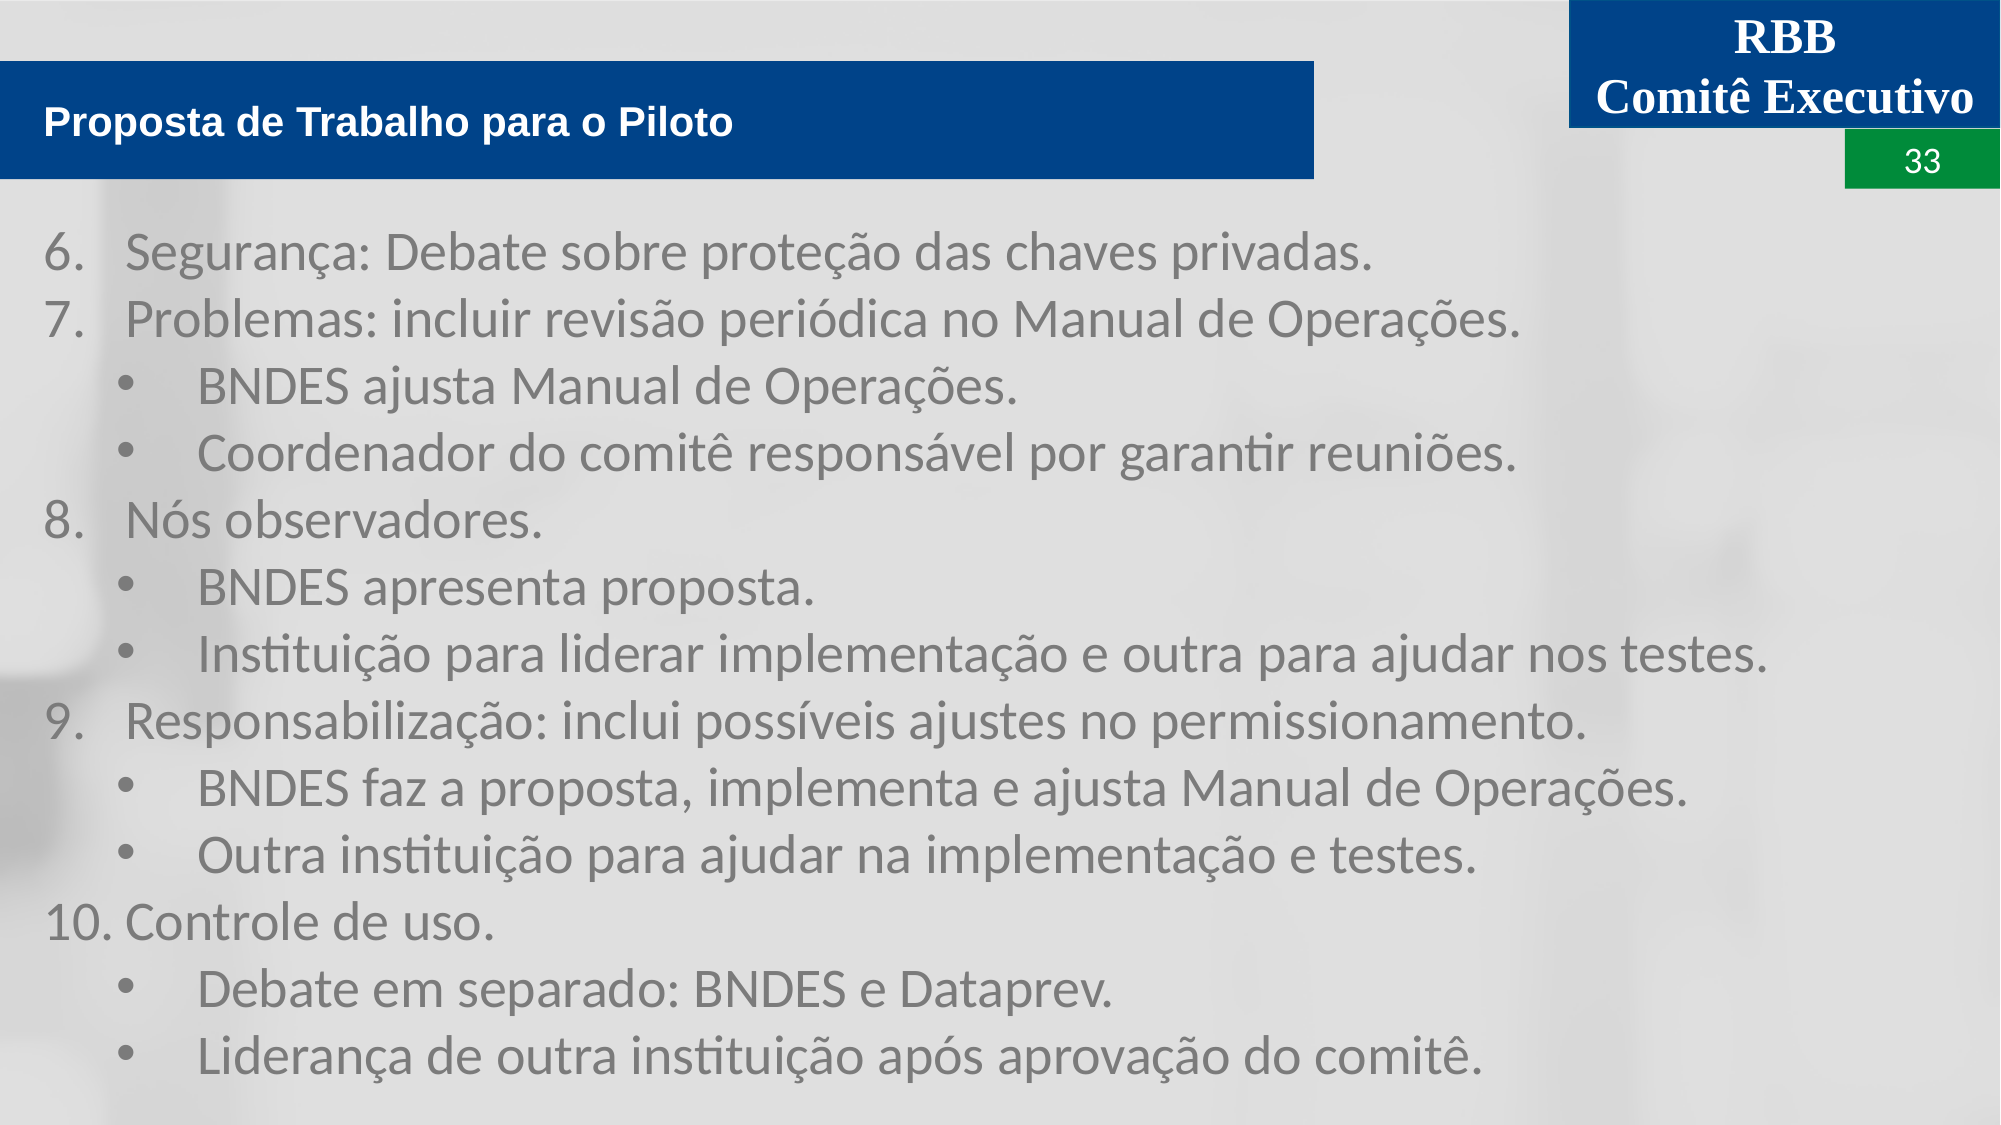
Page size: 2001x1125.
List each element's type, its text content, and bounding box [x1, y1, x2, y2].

text_box Segurança: Debate sobre proteção das chaves privadas. Problemas: incluir revisão periódica no Manual de Operações. BNDES ajusta Manual de Operações. Coordenador do comitê responsável por garantir reuniões. Nós observadores. BNDES apresenta proposta. Instituição para liderar implementação e outra para ajudar nos testes. Responsabilização: inclui possíveis ajustes no permissionamento. BNDES faz a proposta, implementa e ajusta Manual de Operações. Outra instituição para ajudar na implementação e testes. Controle de uso. Debate em separado: BNDES e Dataprev. Liderança de outra instituição após aprovação do comitê. [29, 207, 1907, 1096]
text_box [0, 60, 1315, 180]
text_box Proposta de Trabalho para o Piloto [32, 89, 746, 151]
